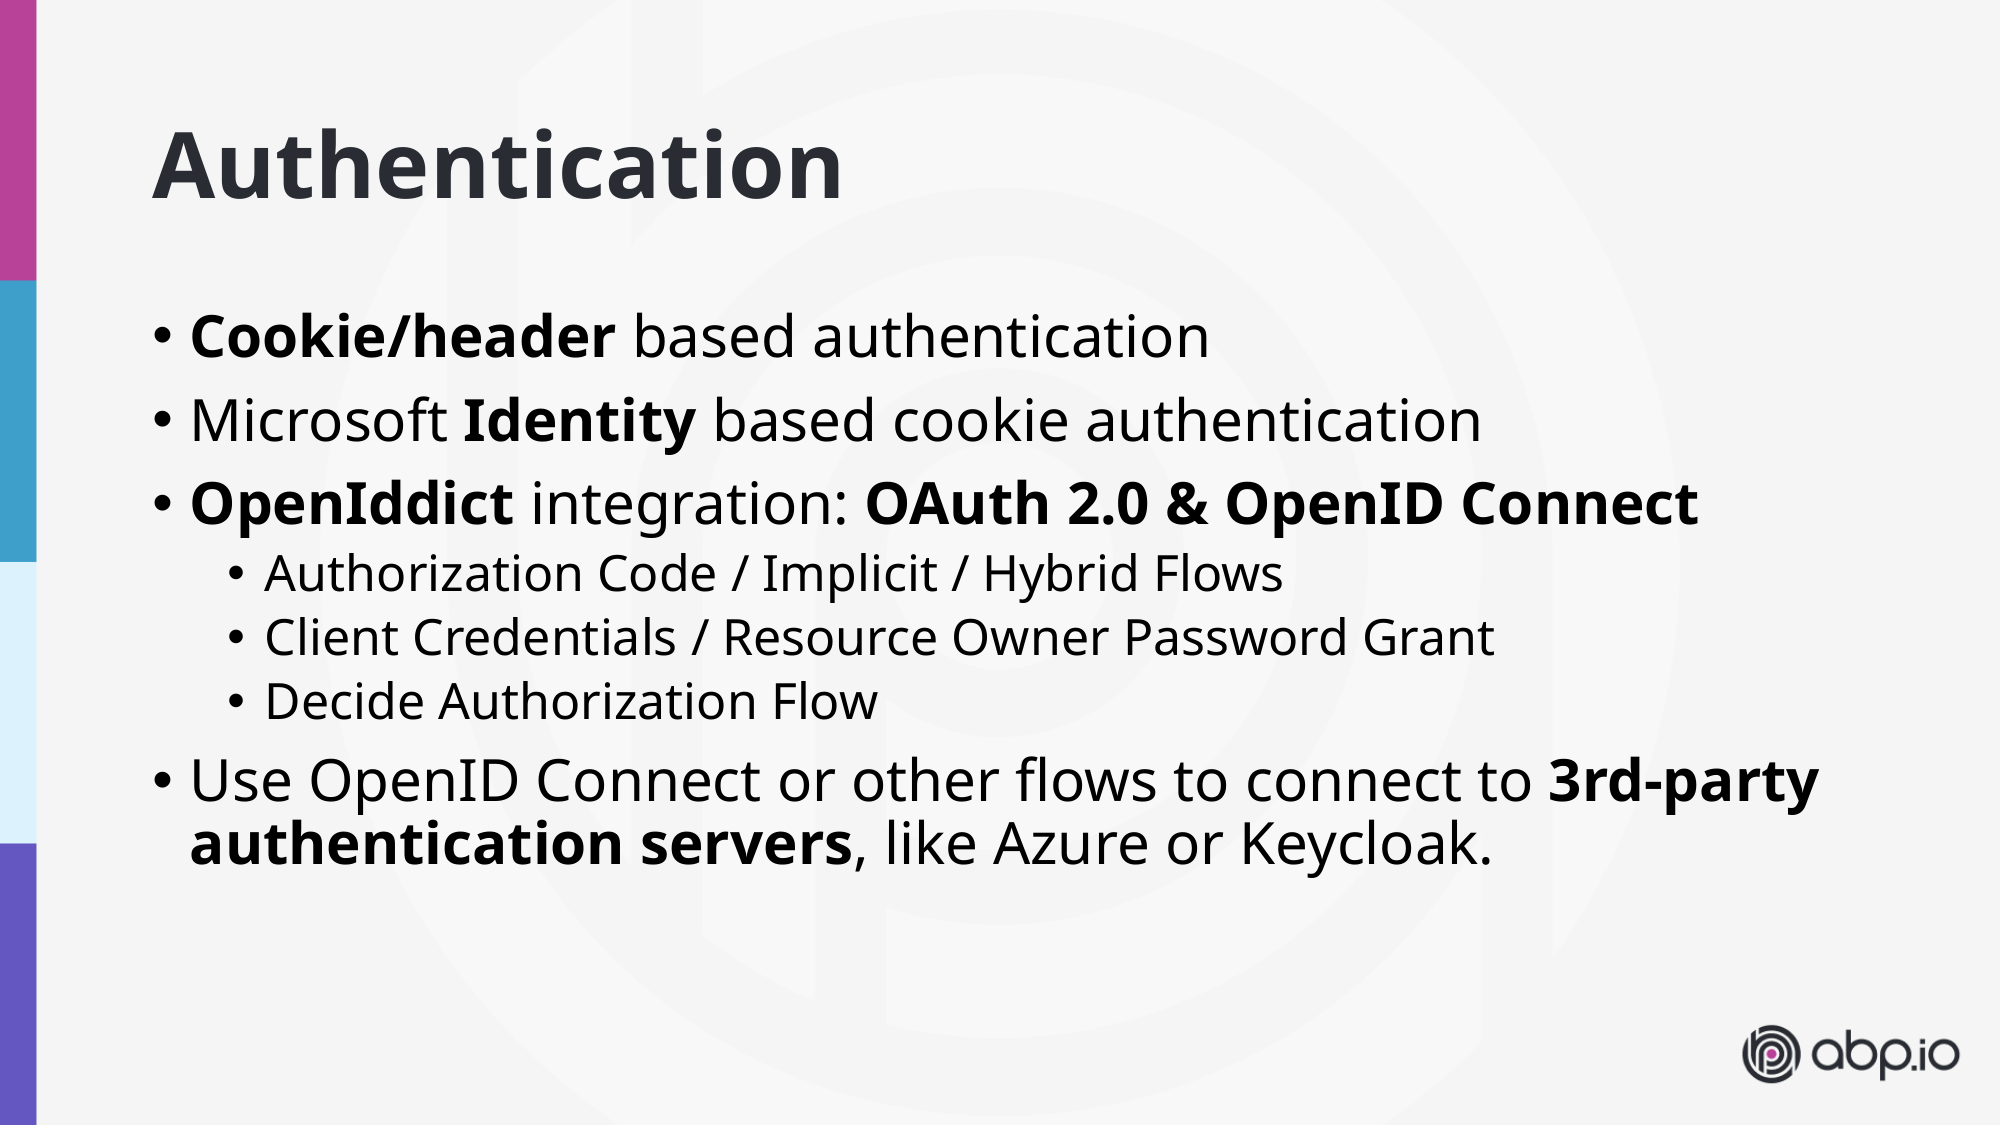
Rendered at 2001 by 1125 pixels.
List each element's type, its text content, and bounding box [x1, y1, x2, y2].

list Cookie/header based authentication Microsoft Identity based cookie authentication OpenIddict integration: OAuth 2.0 & OpenID Connect Authorization Code / Implicit / Hybrid Flows Client Credentials / Resource Owner Password Grant Decide Authorization Flow Use OpenID Connect or other flows to connect to 3rd-party authentication servers, like Azure or Keycloak. [137, 299, 1863, 1014]
title Authentication [137, 59, 1863, 278]
picture [0, 0, 2001, 1125]
